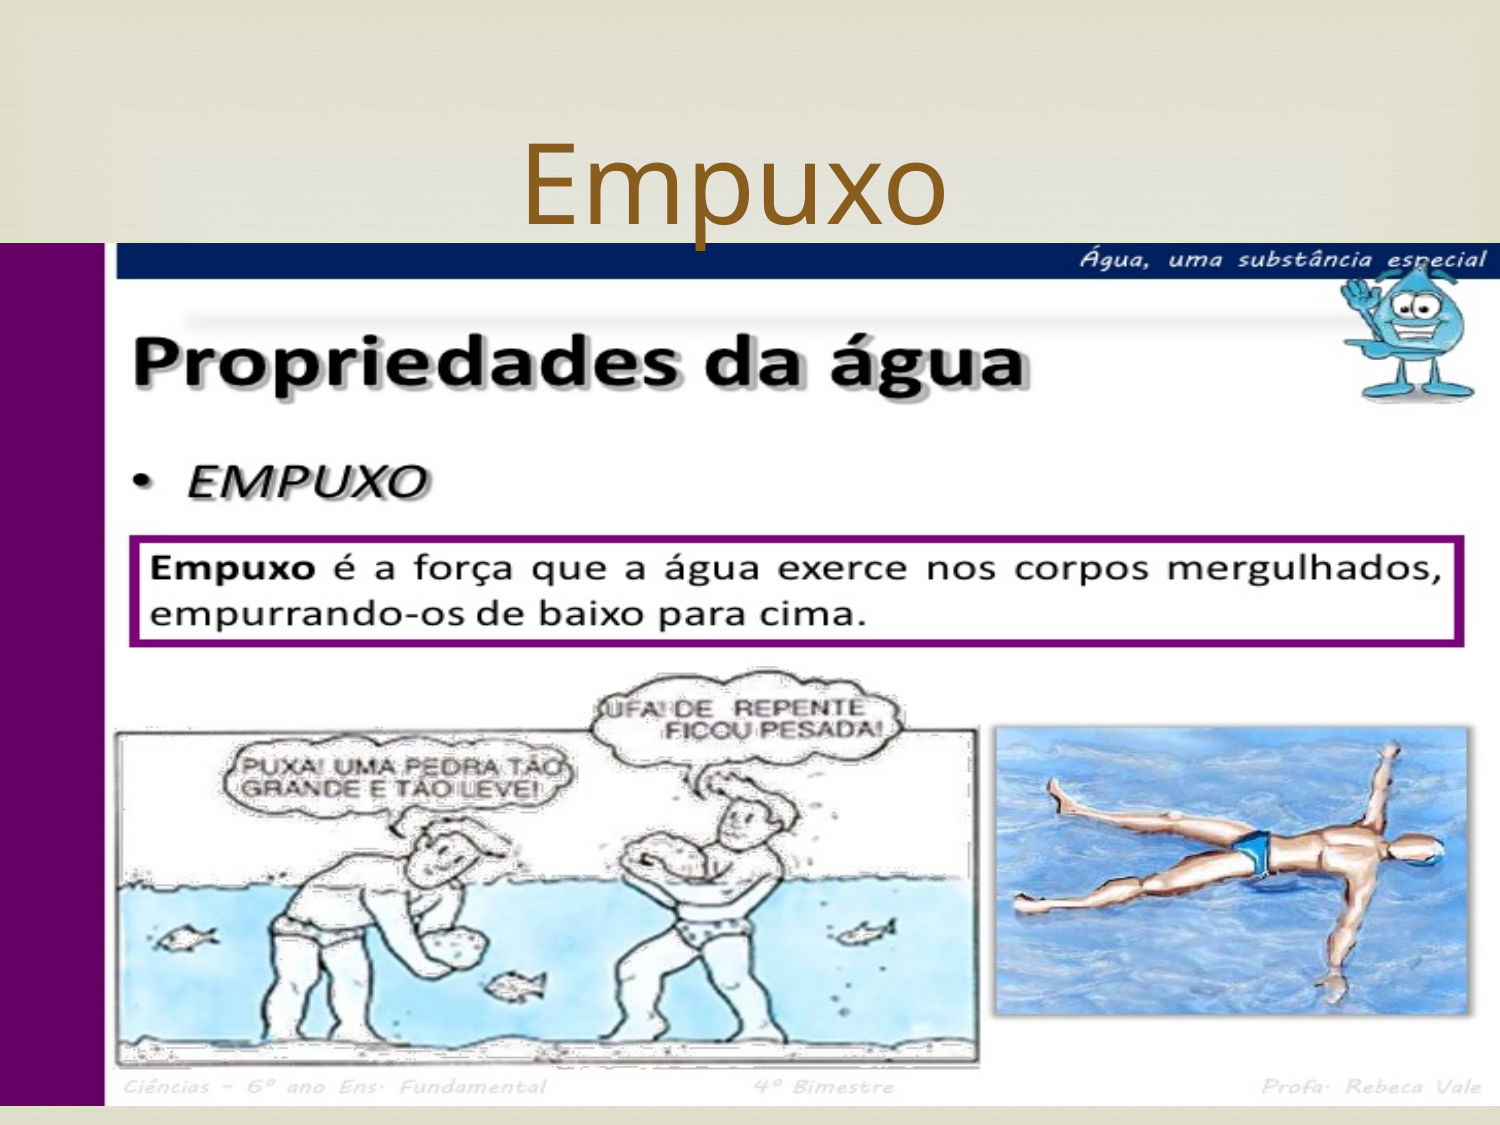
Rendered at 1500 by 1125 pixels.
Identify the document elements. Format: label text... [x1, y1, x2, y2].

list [0, 242, 1500, 1107]
title Empuxo [112, 93, 1386, 240]
